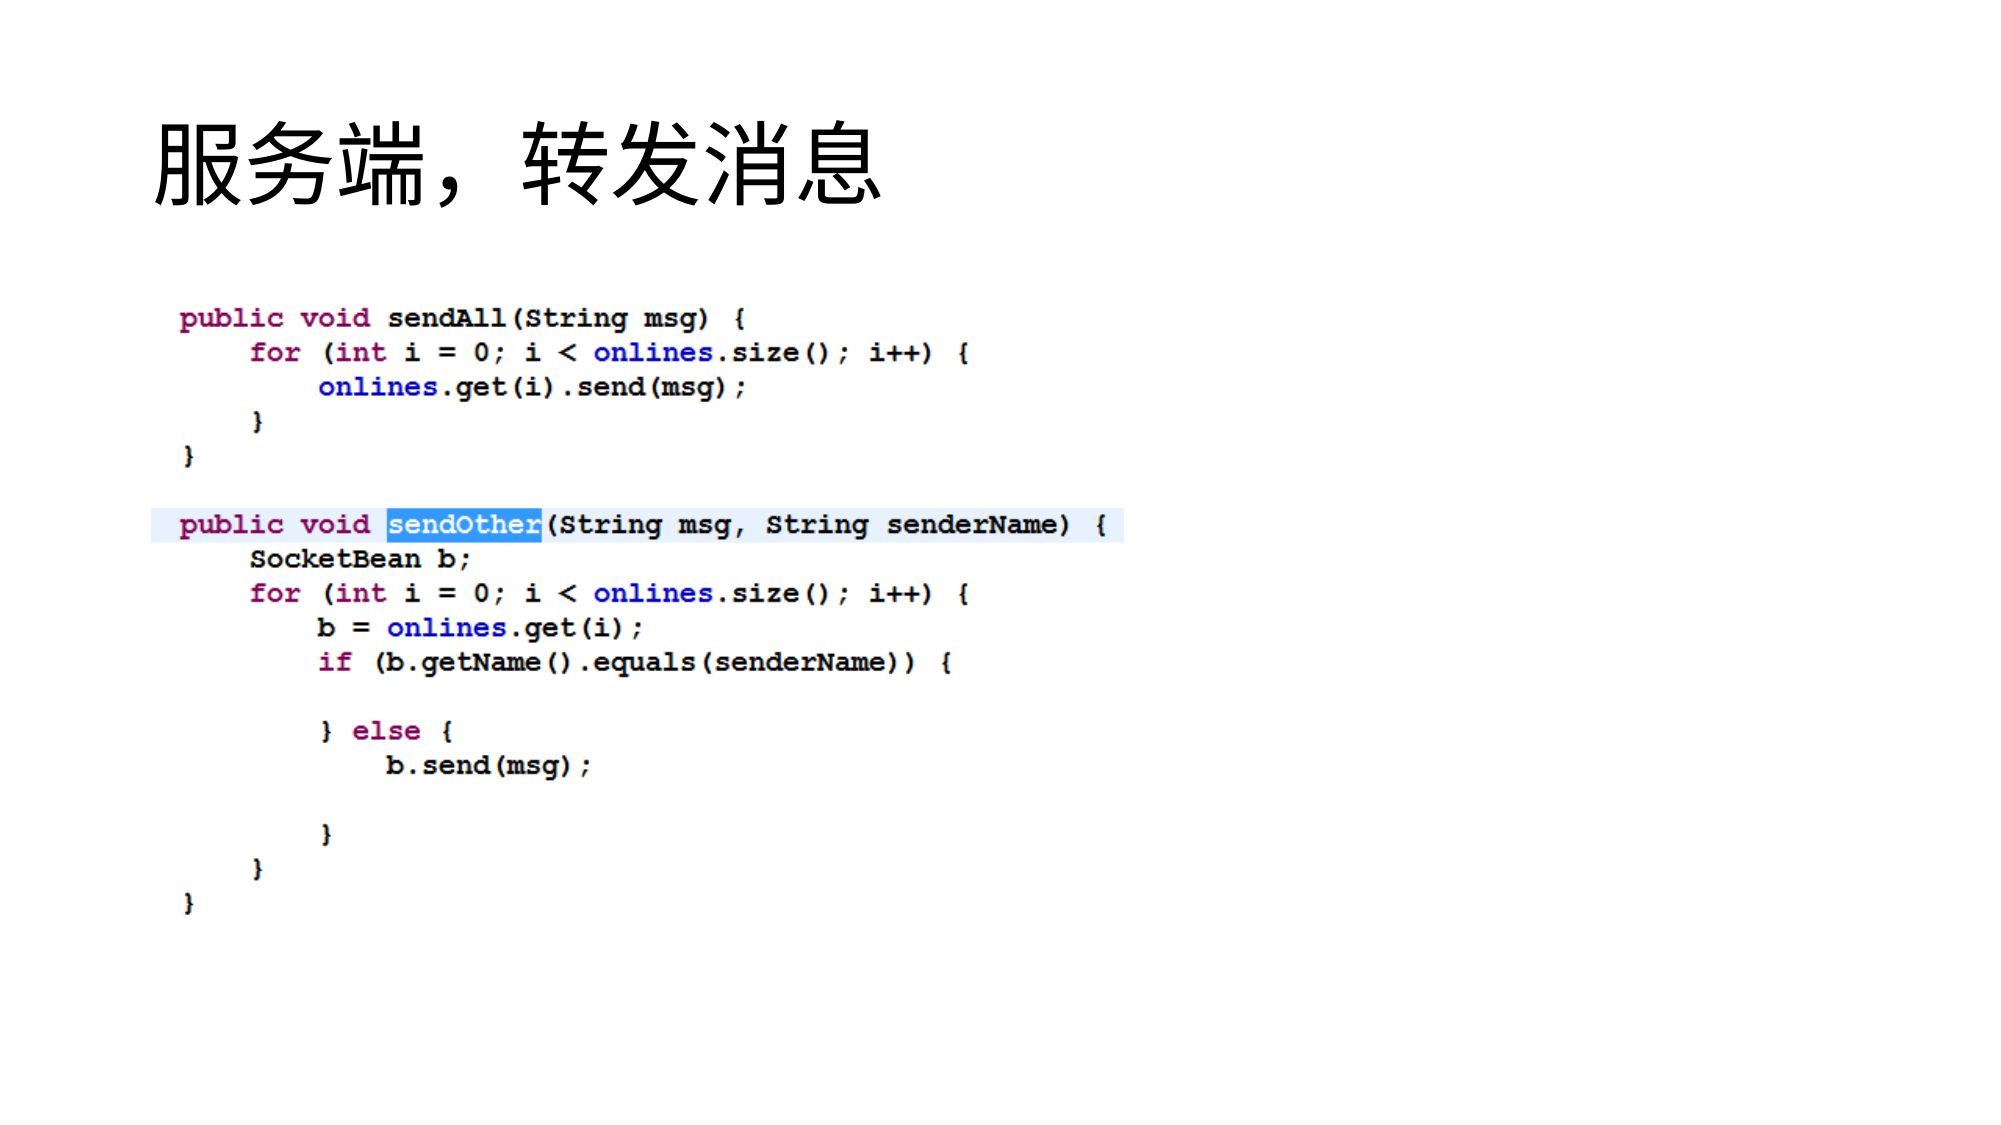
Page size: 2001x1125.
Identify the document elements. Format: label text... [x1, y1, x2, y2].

title 服务端，转发消息 [137, 59, 1863, 278]
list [151, 277, 1124, 951]
